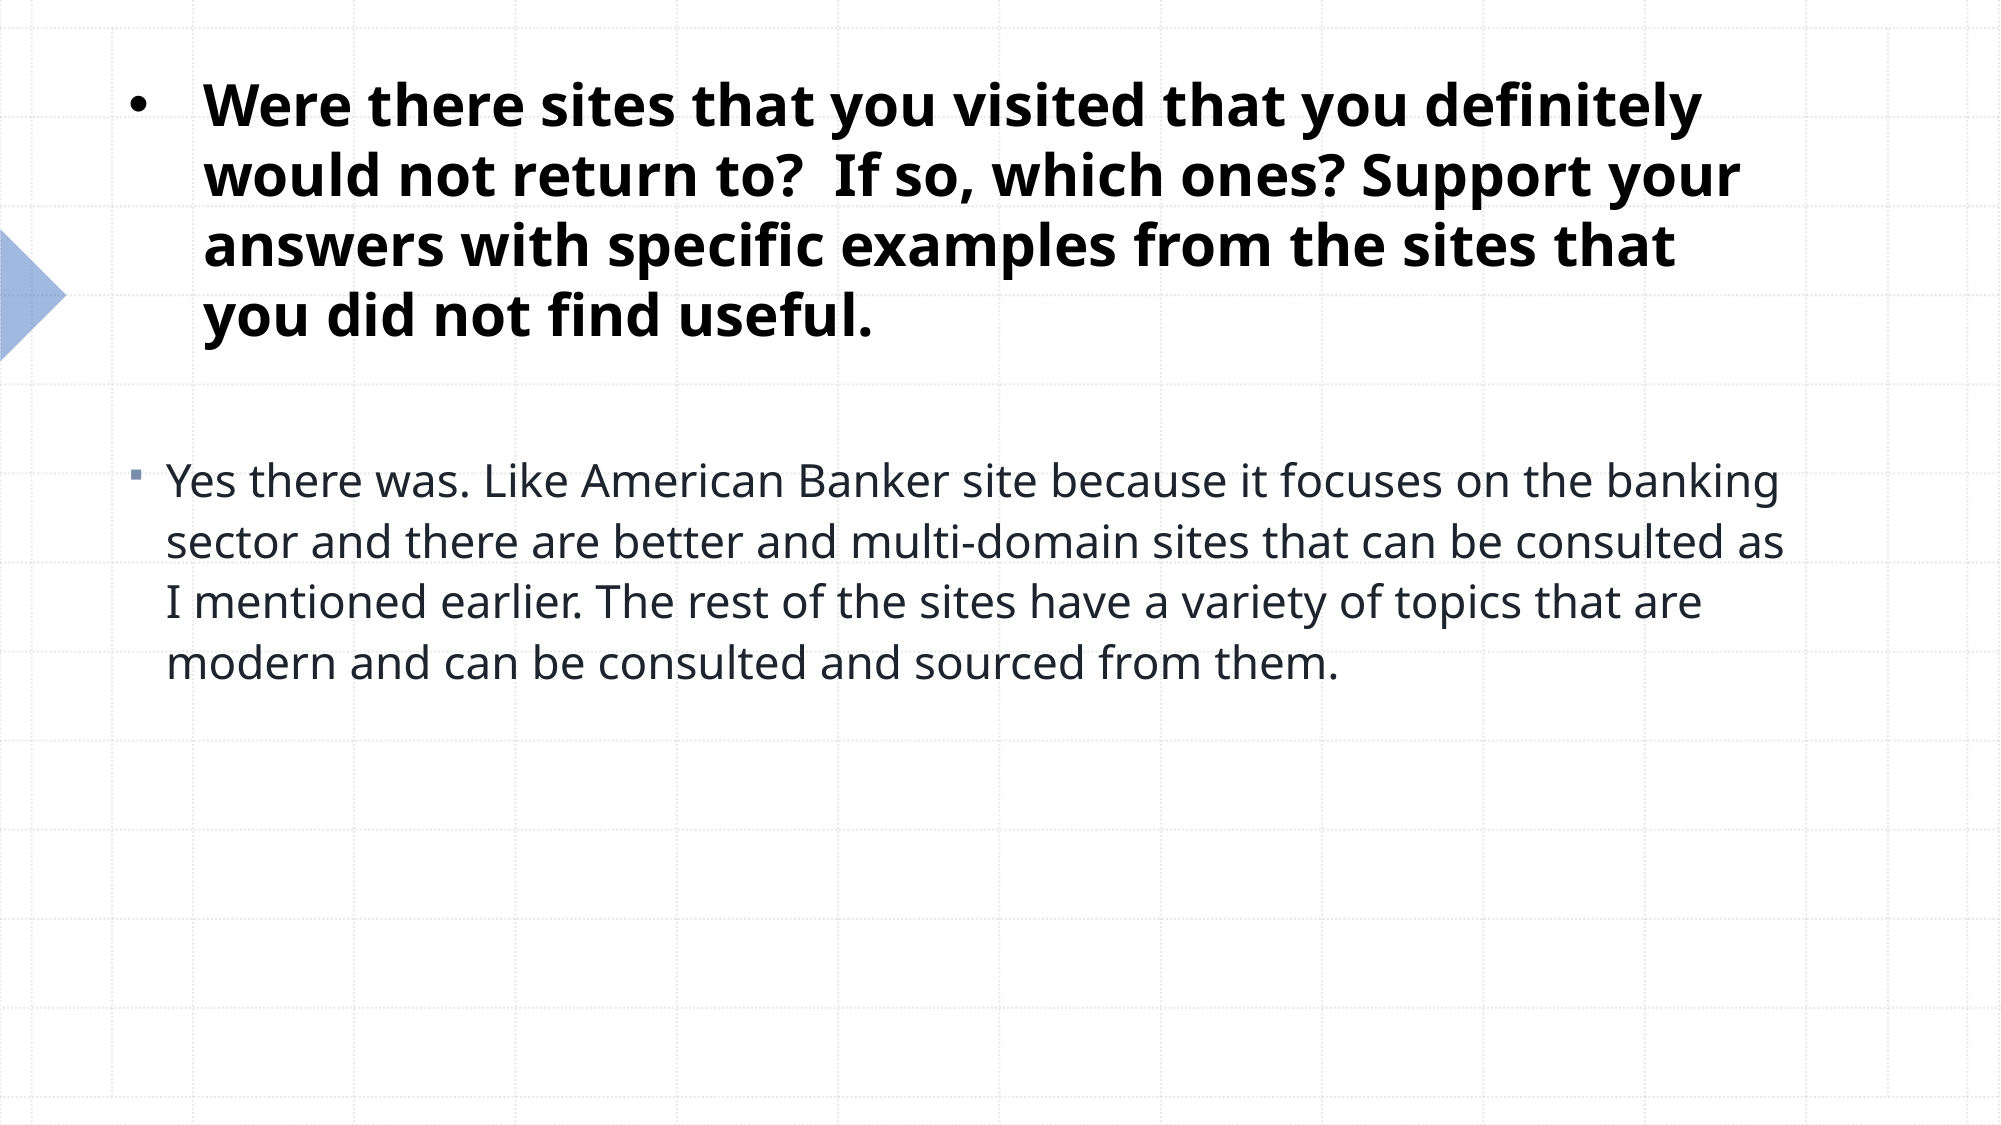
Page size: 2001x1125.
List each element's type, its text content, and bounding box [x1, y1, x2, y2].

list Yes there was. Like American Banker site because it focuses on the banking sector and there are better and multi-domain sites that can be consulted as I mentioned earlier. The rest of the sites have a variety of topics that are modern and can be consulted and sourced from them. [113, 438, 1808, 770]
title Were there sites that you visited that you definitely would not return to? If so, which ones? Support your answers with specific examples from the sites that you did not find useful. [113, 119, 1808, 356]
